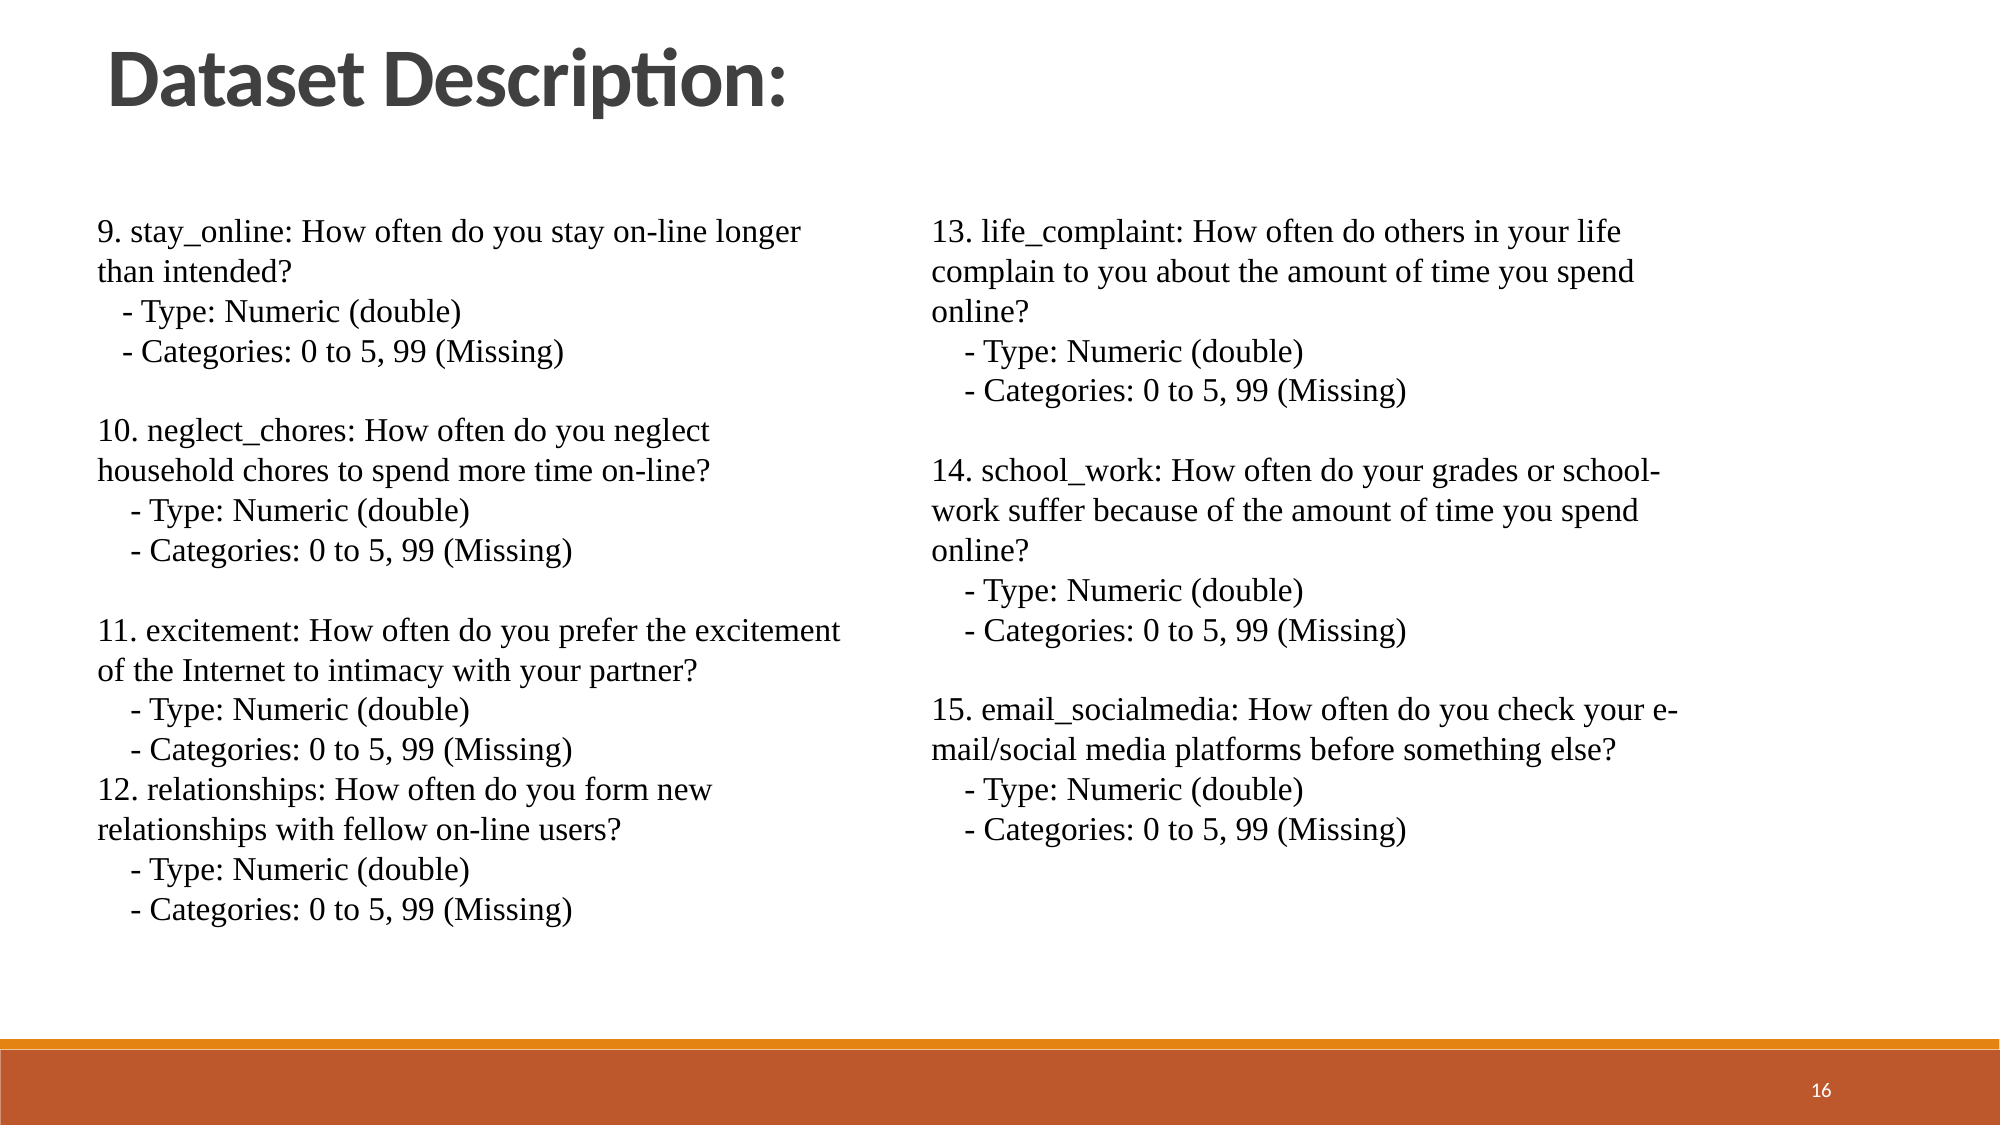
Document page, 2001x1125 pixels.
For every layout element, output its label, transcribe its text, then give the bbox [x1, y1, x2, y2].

slide_number 16 [1800, 1070, 1840, 1109]
title Dataset Description: [99, 0, 1753, 132]
list 9. stay_online: How often do you stay on-line longer than intended? - Type: Numeric (double) - Categories: 0 to 5, 99 (Missing) 10. neglect_chores: How often do you neglect household chores to spend more time on-line? - Type: Numeric (double) - Categories: 0 to 5, 99 (Missing) 11. excitement: How often do you prefer the excitement of the Internet to intimacy with your partner? - Type: Numeric (double) - Categories: 0 to 5, 99 (Missing) 12. relationships: How often do you form new relationships with fellow on-line users? - Type: Numeric (double) - Categories: 0 to 5, 99 (Missing) 13. life_complaint: How often do others in your life complain to you about the amount of time you spend online? - Type: Numeric (double) - Categories: 0 to 5, 99 (Missing) 14. school_work: How often do your grades or school-work suffer because of the amount of time you spend online? - Type: Numeric (double) - Categories: 0 to 5, 99 (Missing) 15. email_socialmedia: How often do you check your e-mail/social media platforms before something else? - Type: Numeric (double) - Categories: 0 to 5, 99 (Missing) [63, 175, 1717, 1039]
